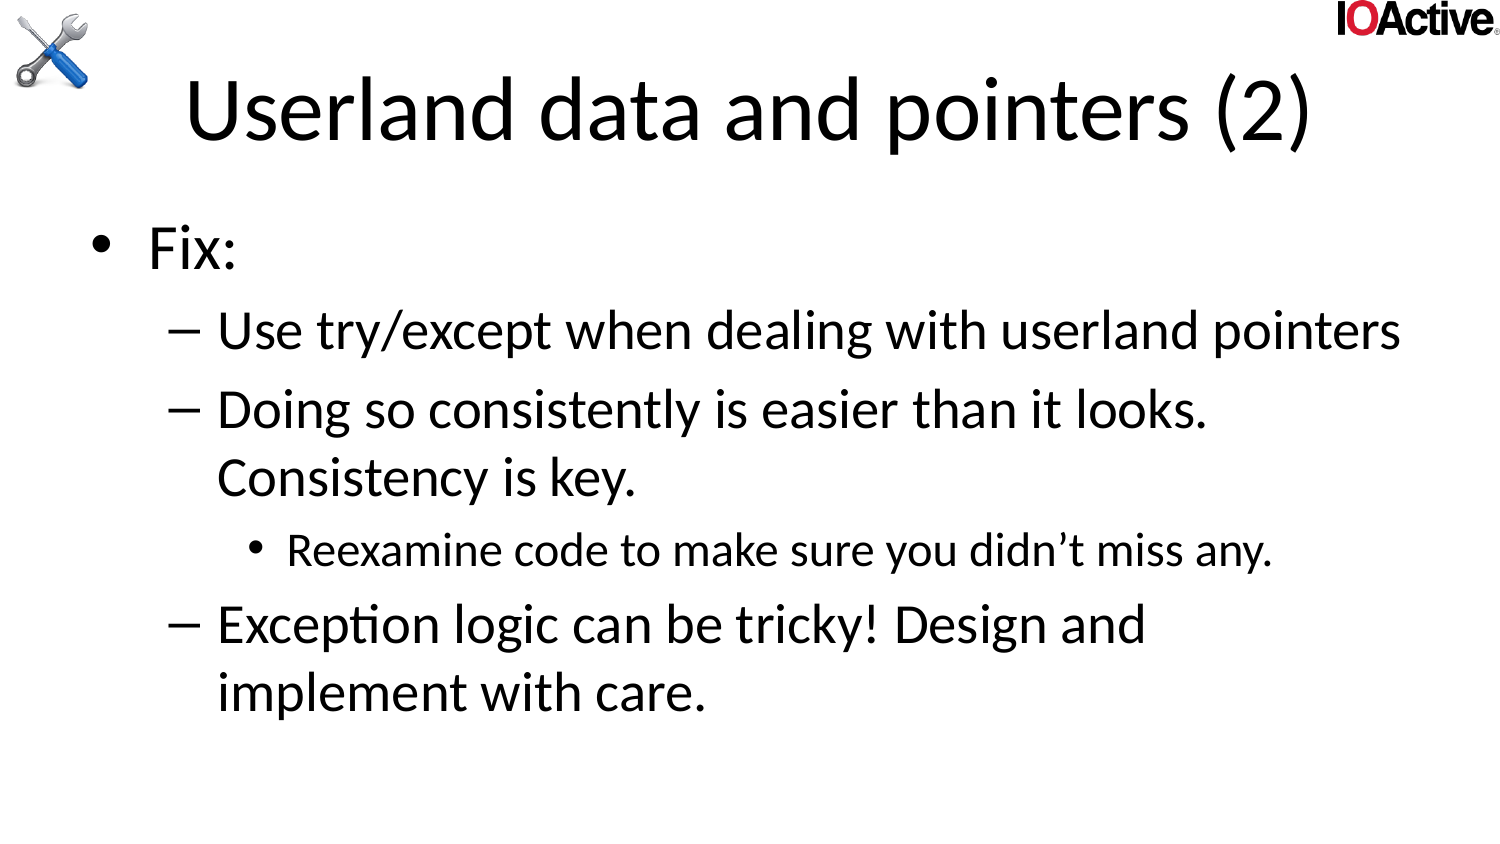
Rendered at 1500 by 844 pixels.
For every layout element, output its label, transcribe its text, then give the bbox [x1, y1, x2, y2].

title Userland data and pointers (2) [75, 33, 1425, 175]
picture [1337, 0, 1500, 36]
picture [0, 0, 101, 101]
list Fix: Use try/except when dealing with userland pointers Doing so consistently is easier than it looks. Consistency is key. Reexamine code to make sure you didn’t miss any. Exception logic can be tricky! Design and implement with care. [75, 196, 1425, 754]
